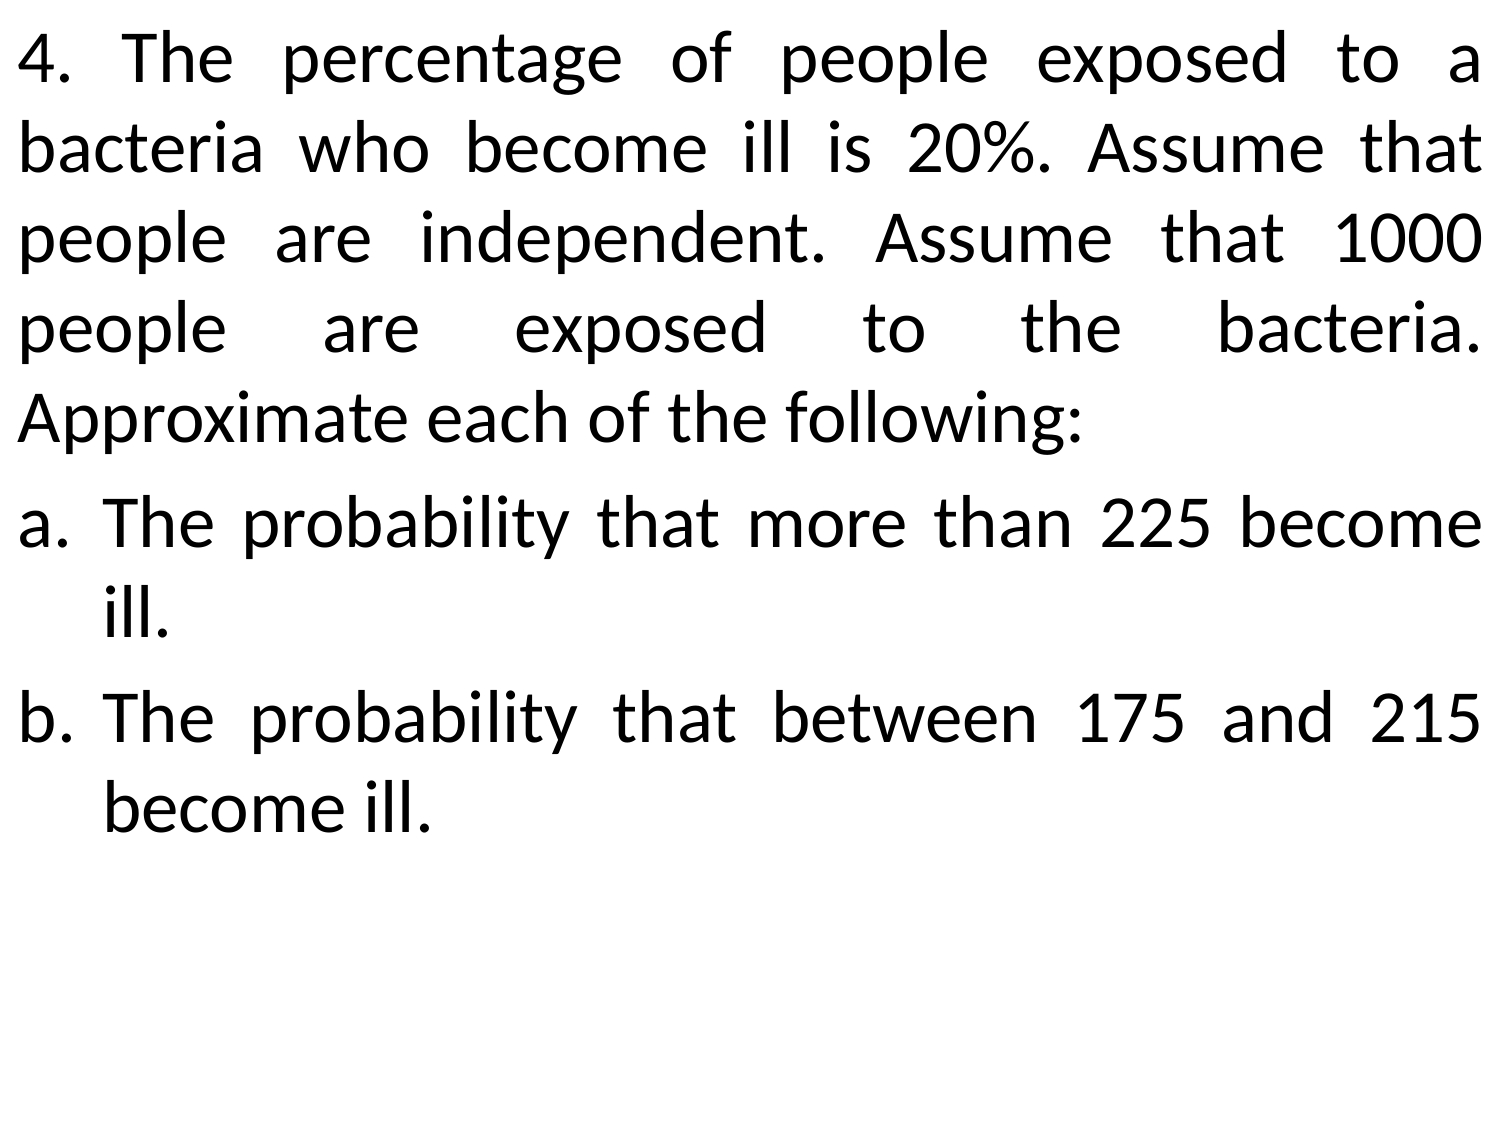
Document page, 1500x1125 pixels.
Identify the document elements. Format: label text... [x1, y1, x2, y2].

subtitle 4. The percentage of people exposed to a bacteria who become ill is 20%. Assume that people are independent. Assume that 1000 people are exposed to the bacteria. Approximate each of the following: The probability that more than 225 become ill. The probability that between 175 and 215 become ill. [2, 0, 1500, 925]
